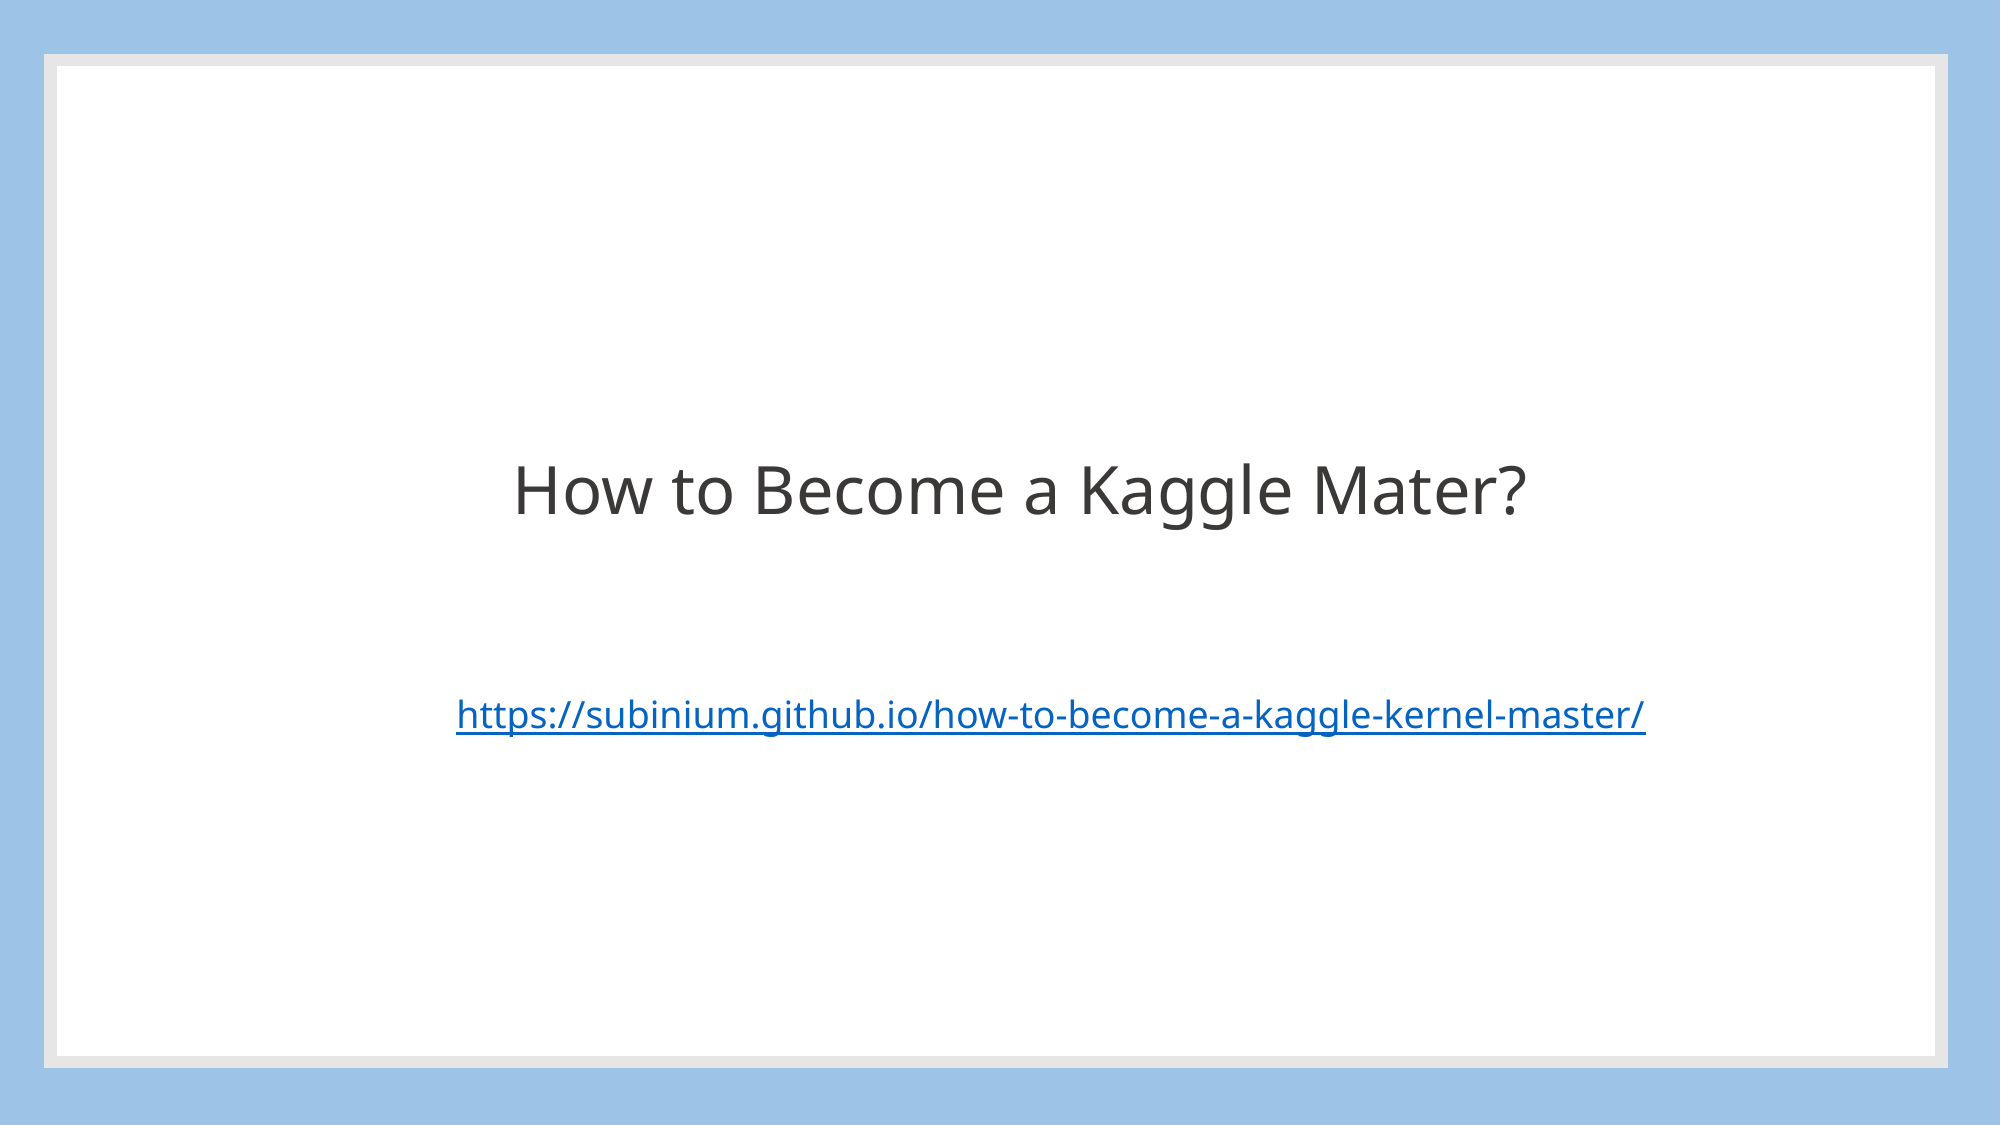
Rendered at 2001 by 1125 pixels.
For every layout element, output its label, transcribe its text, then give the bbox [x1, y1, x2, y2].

text_box [50, 59, 1943, 1063]
text_box https://subinium.github.io/how-to-become-a-kaggle-kernel-master/ [441, 684, 1703, 750]
text_box How to Become a Kaggle Mater? [306, 440, 1735, 616]
